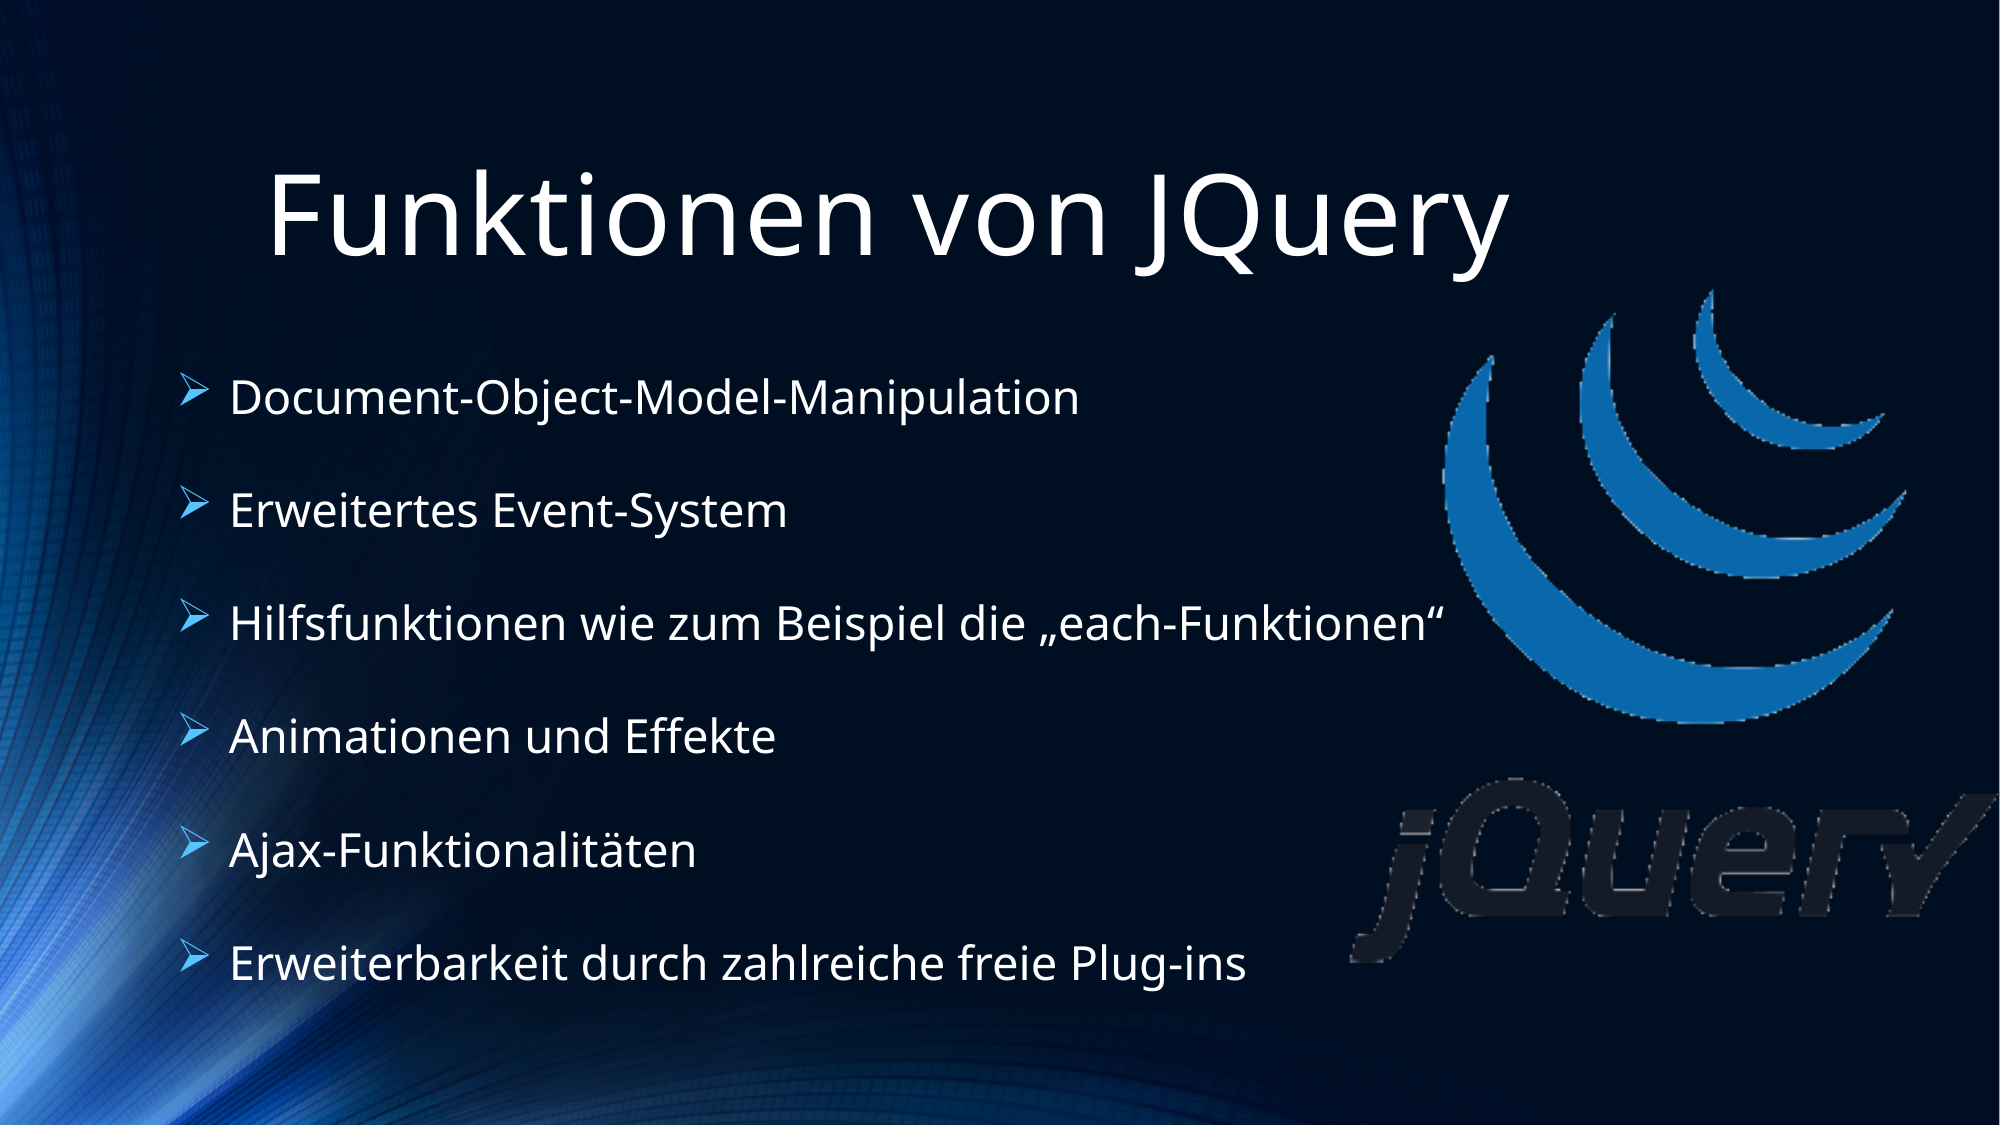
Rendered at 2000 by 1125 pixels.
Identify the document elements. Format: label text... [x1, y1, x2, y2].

text_box Document-Object-Model-Manipulation Erweitertes Event-System Hilfsfunktionen wie zum Beispiel die „each-Funktionen“ Animationen und Effekte Ajax-Funktionalitäten Erweiterbarkeit durch zahlreiche freie Plug-ins [160, 314, 1461, 1024]
title Funktionen von JQuery [249, 62, 1750, 288]
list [1337, 287, 2000, 963]
picture [0, 0, 2000, 1125]
